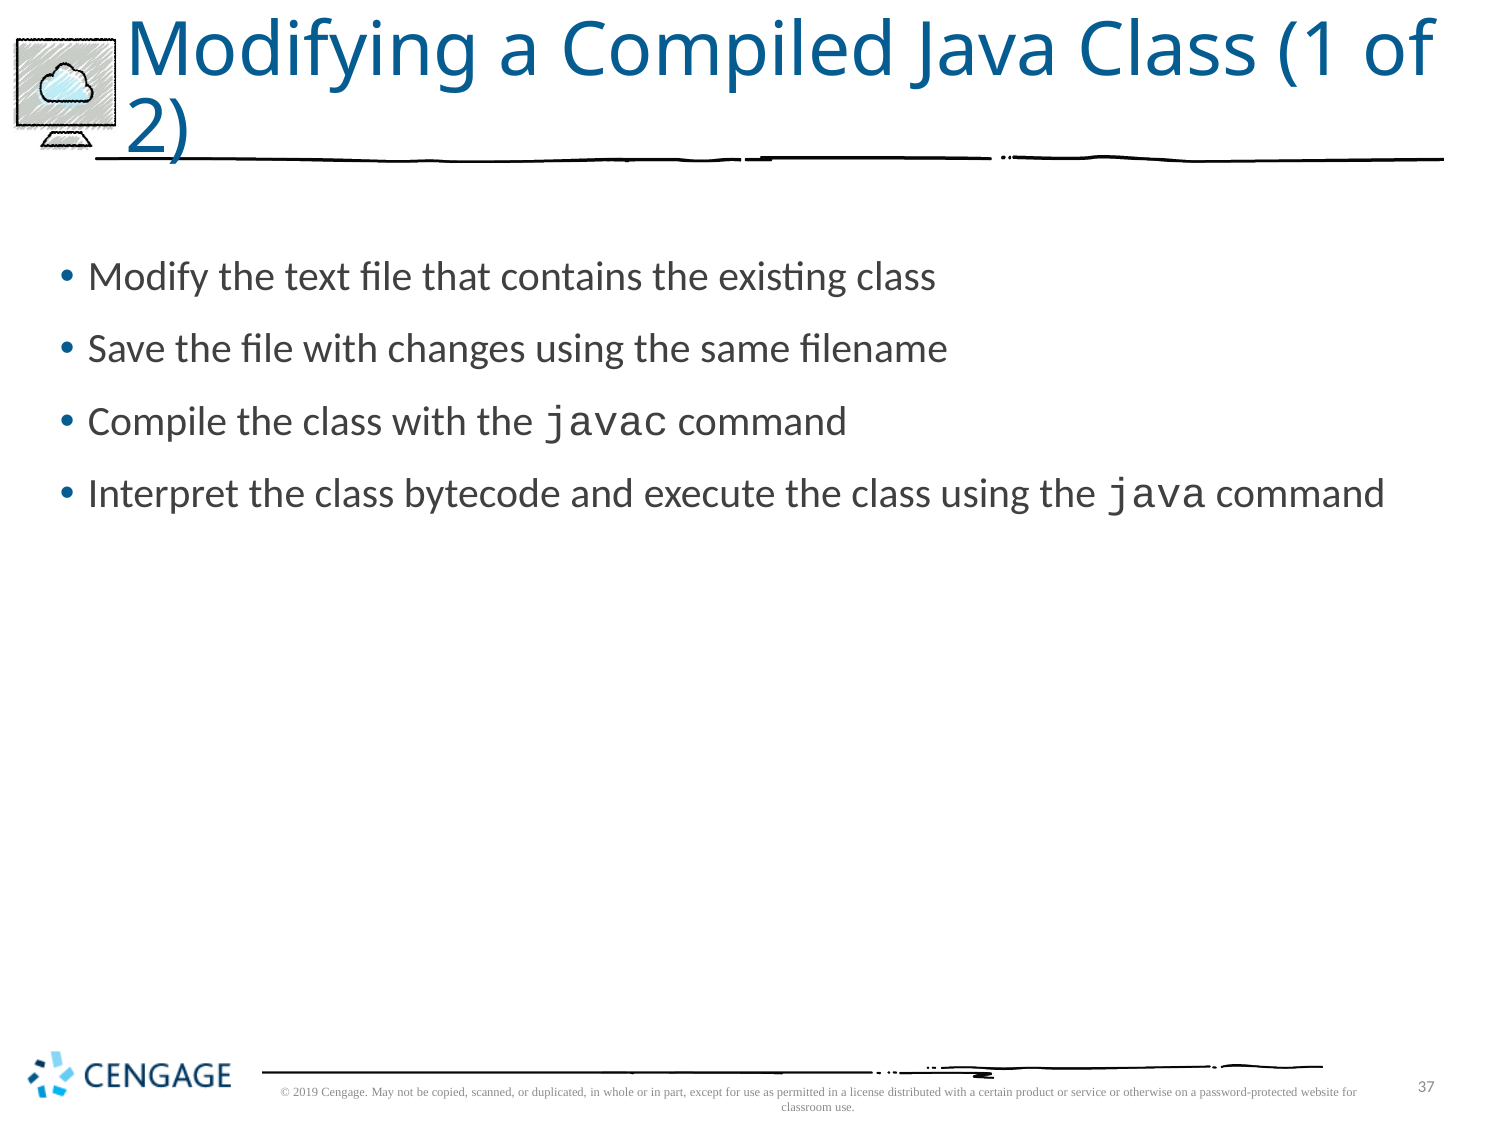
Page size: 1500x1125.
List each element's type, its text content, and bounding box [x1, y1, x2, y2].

picture [95, 155, 1444, 163]
picture [13, 36, 117, 151]
picture [7, 1037, 244, 1111]
footer © 2019 Cengage. May not be copied, scanned, or duplicated, in whole or in part, except for use as permitted in a license distributed with a certain product or service or otherwise on a password-protected website for classroom use. [262, 1079, 1375, 1120]
picture [262, 1064, 1323, 1079]
list Modify the text file that contains the existing class Save the file with changes using the same filename Compile the class with the javac command Interpret the class bytecode and execute the class using the java command [59, 252, 1441, 625]
title Modifying a Compiled Java Class (1 of 2) [125, 66, 1442, 116]
